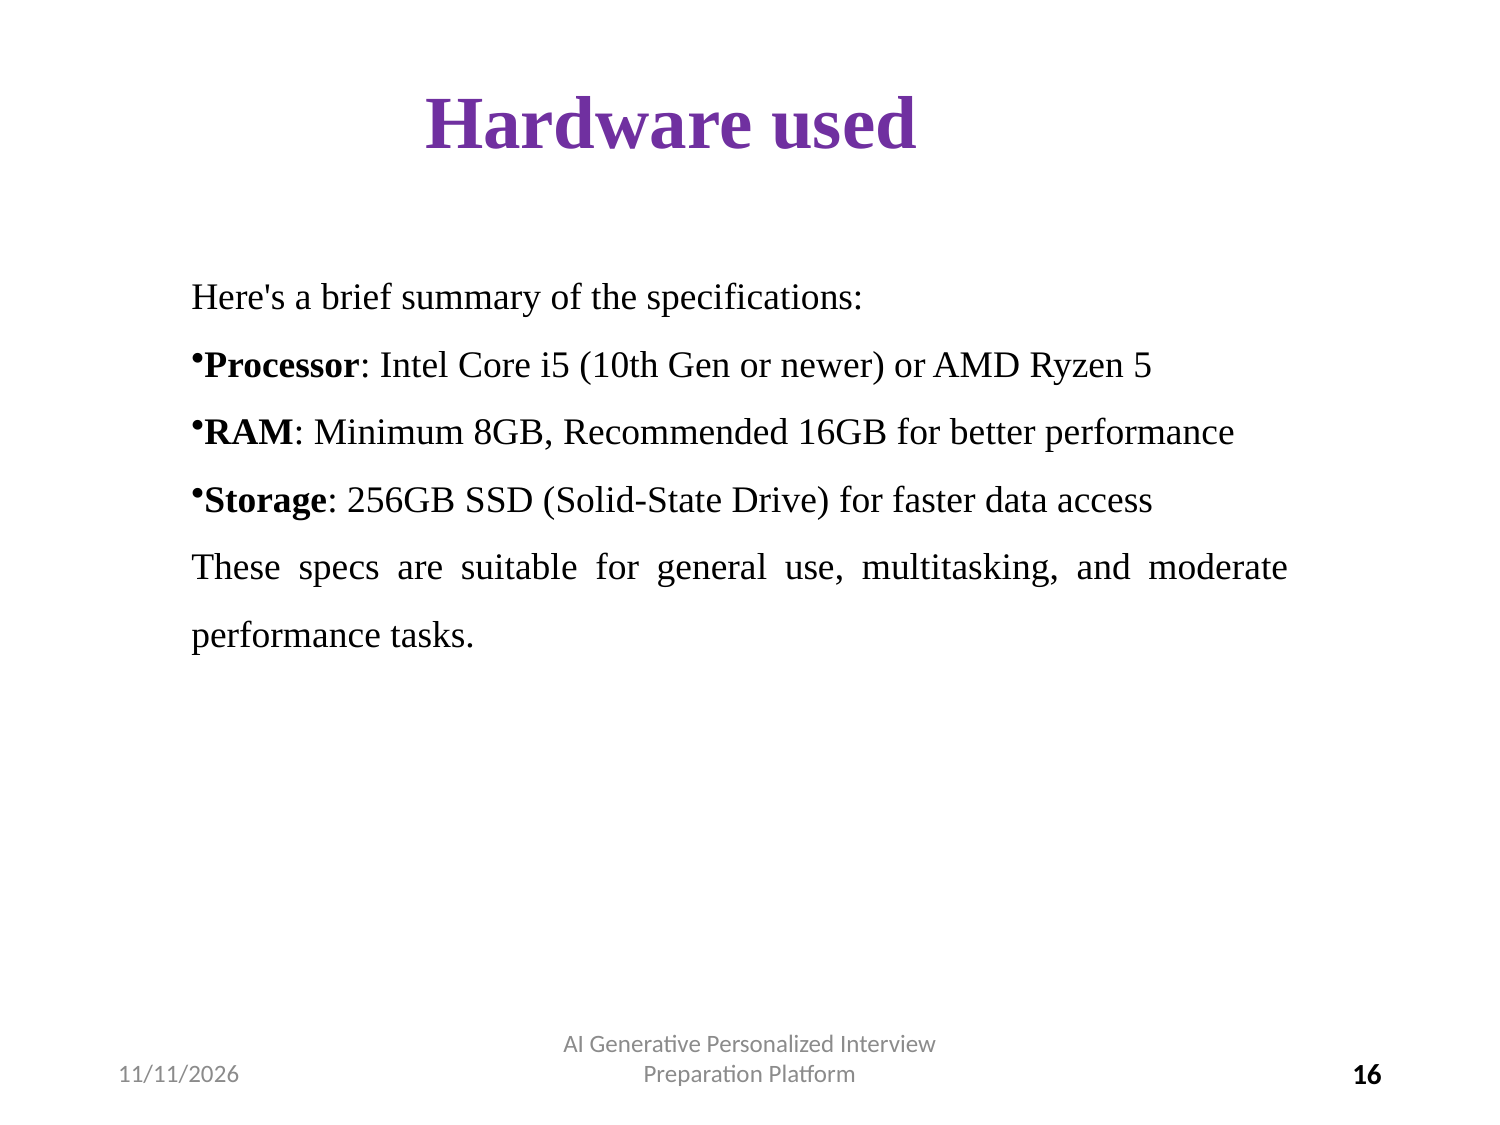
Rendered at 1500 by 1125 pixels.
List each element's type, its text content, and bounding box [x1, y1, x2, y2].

footer AI Generative Personalized Interview Preparation Platform [496, 1042, 1004, 1103]
title Hardware used [24, 80, 1319, 168]
text_box Here's a brief summary of the specifications: Processor: Intel Core i5 (10th Gen or newer) or AMD Ryzen 5 RAM: Minimum 8GB, Recommended 16GB for better performance Storage: 256GB SSD (Solid-State Drive) for faster data access These specs are suitable for general use, multitasking, and moderate performance tasks. [176, 242, 1305, 663]
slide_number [103, 1042, 441, 1103]
slide_number 16 [1059, 1042, 1397, 1103]
